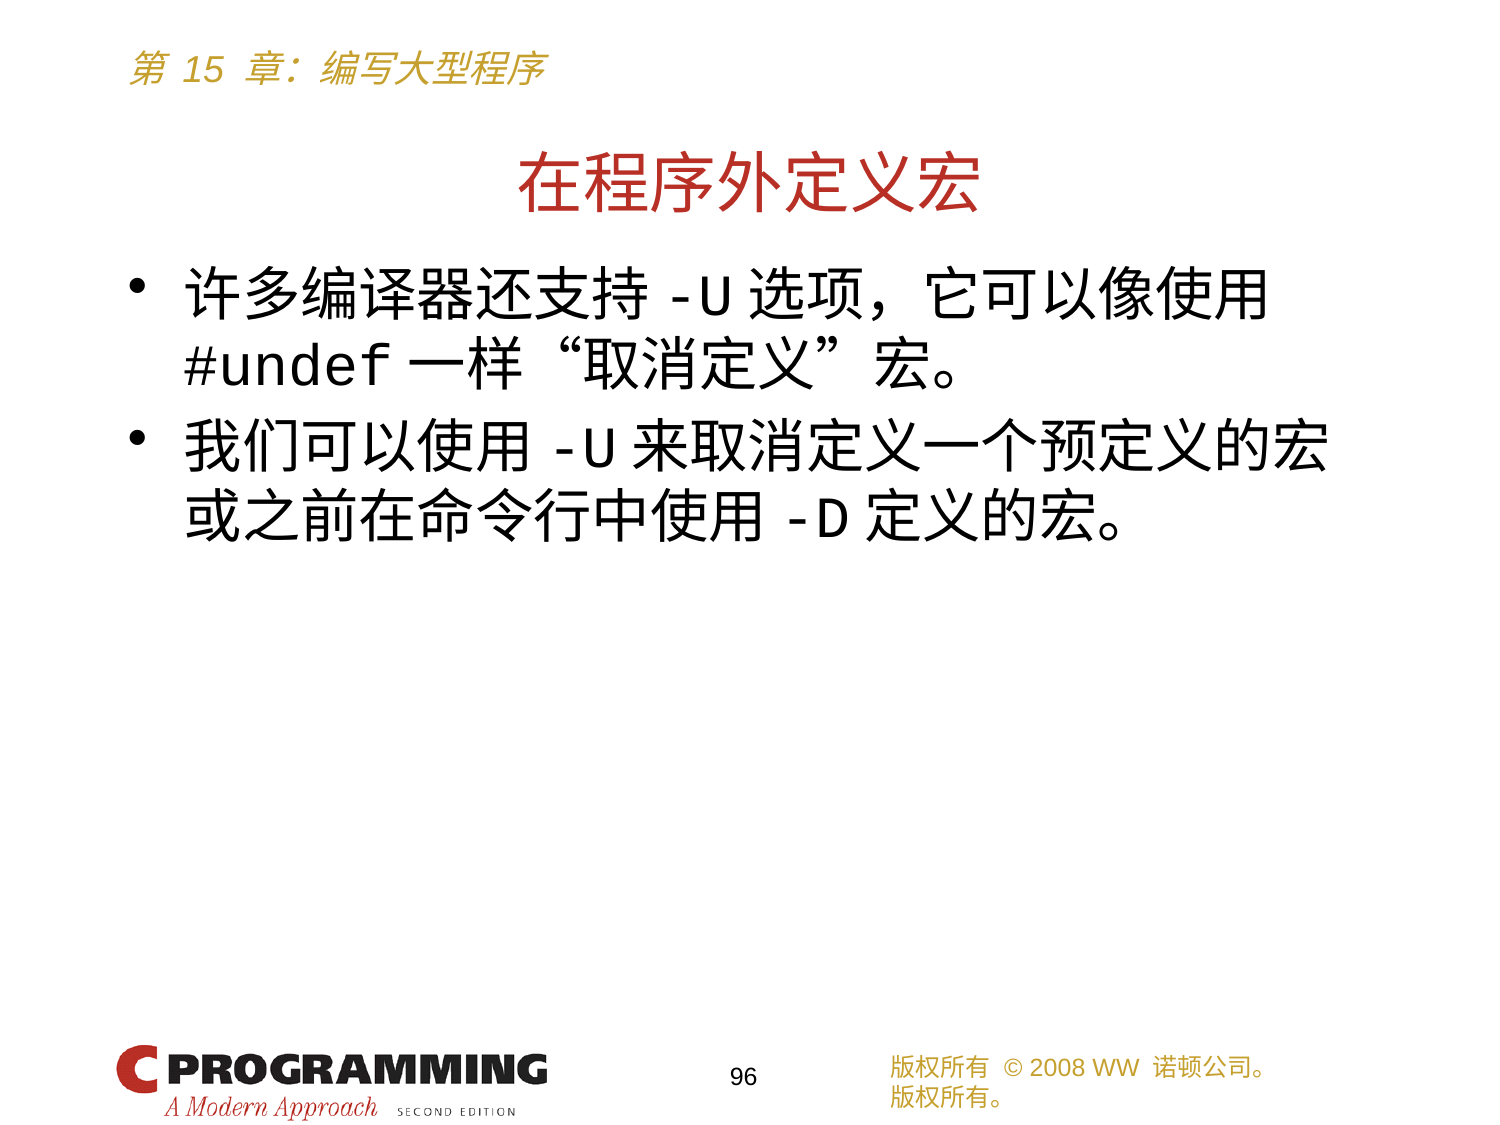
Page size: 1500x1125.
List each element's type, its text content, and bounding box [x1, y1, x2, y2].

list 许多编译器还支持-U选项，它可以像使用#undef一样“取消定义”宏。 我们可以使用-U来取消定义一个预定义的宏或之前在命令行中使用-D定义的宏。 [112, 249, 1388, 1038]
slide_number 96 [687, 1049, 801, 1101]
title 在程序外定义宏 [112, 125, 1388, 238]
picture [112, 1041, 550, 1123]
footer 版权所有 © 2008 WW 诺顿公司。 版权所有。 [874, 1043, 1388, 1119]
